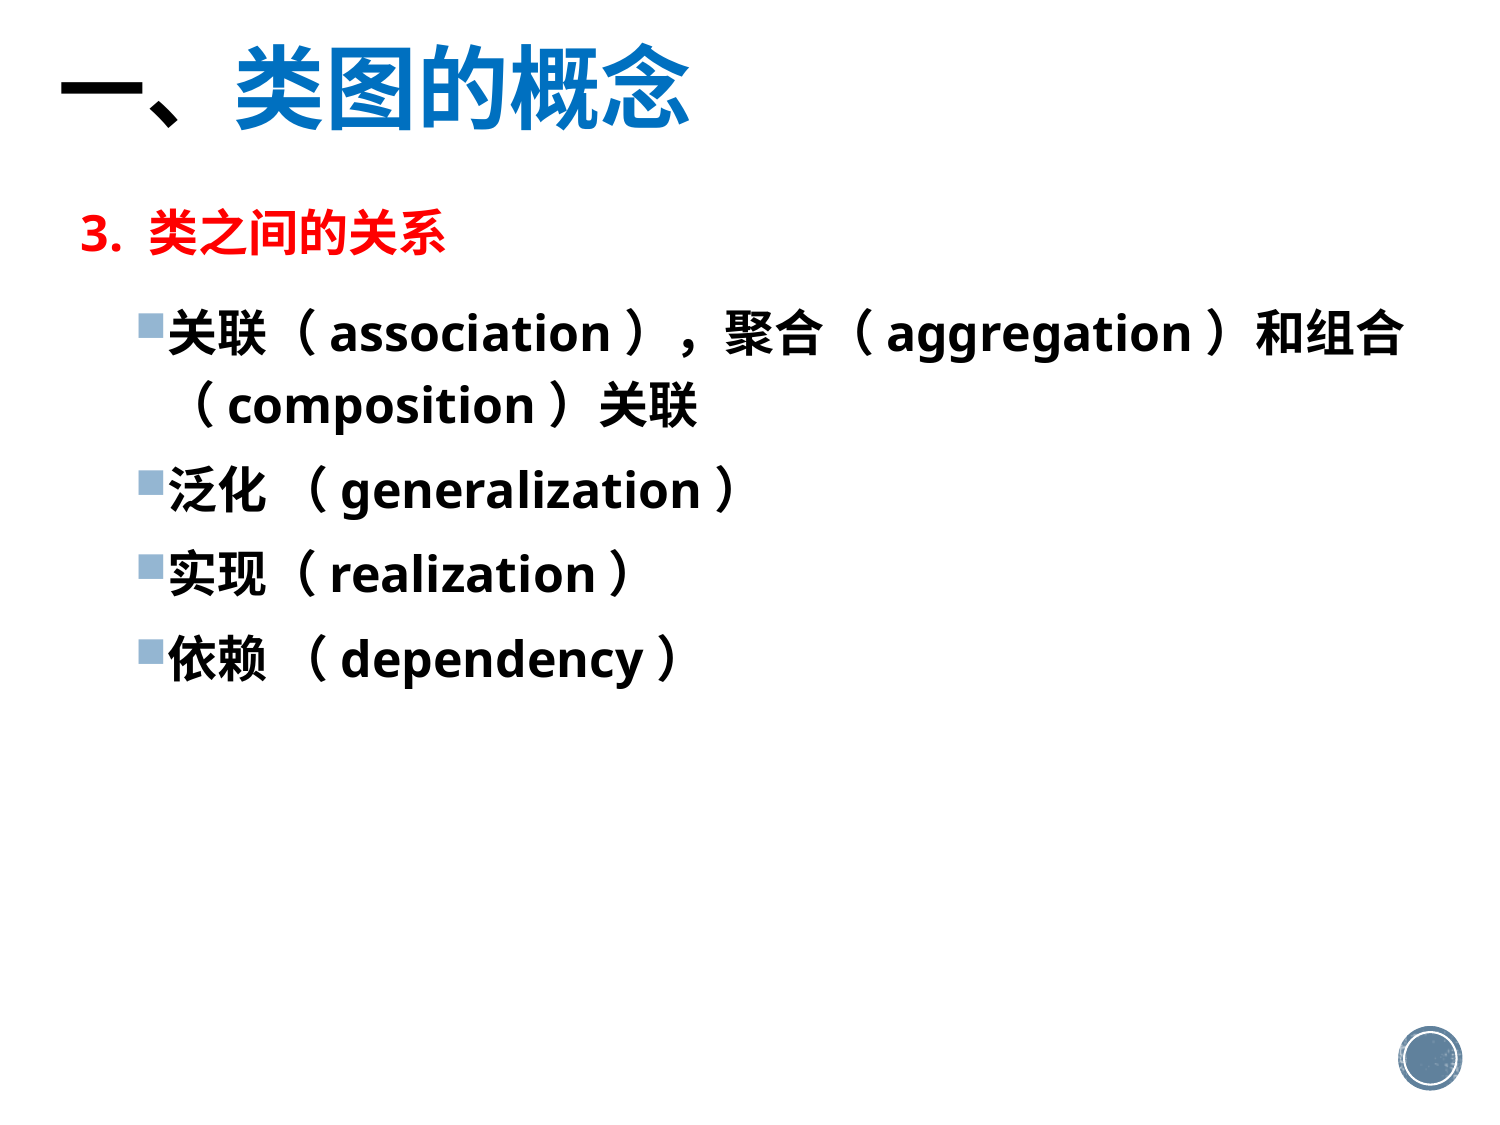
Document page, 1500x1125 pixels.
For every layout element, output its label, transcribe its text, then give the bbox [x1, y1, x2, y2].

text_box 一、类图的概念 [43, 34, 1319, 151]
text_box 3. 类之间的关系 [66, 193, 867, 263]
list 关联（association），聚合（aggregation）和组合（composition）关联 泛化 （generalization） 实现（realization） 依赖 （dependency） [75, 282, 1500, 1006]
